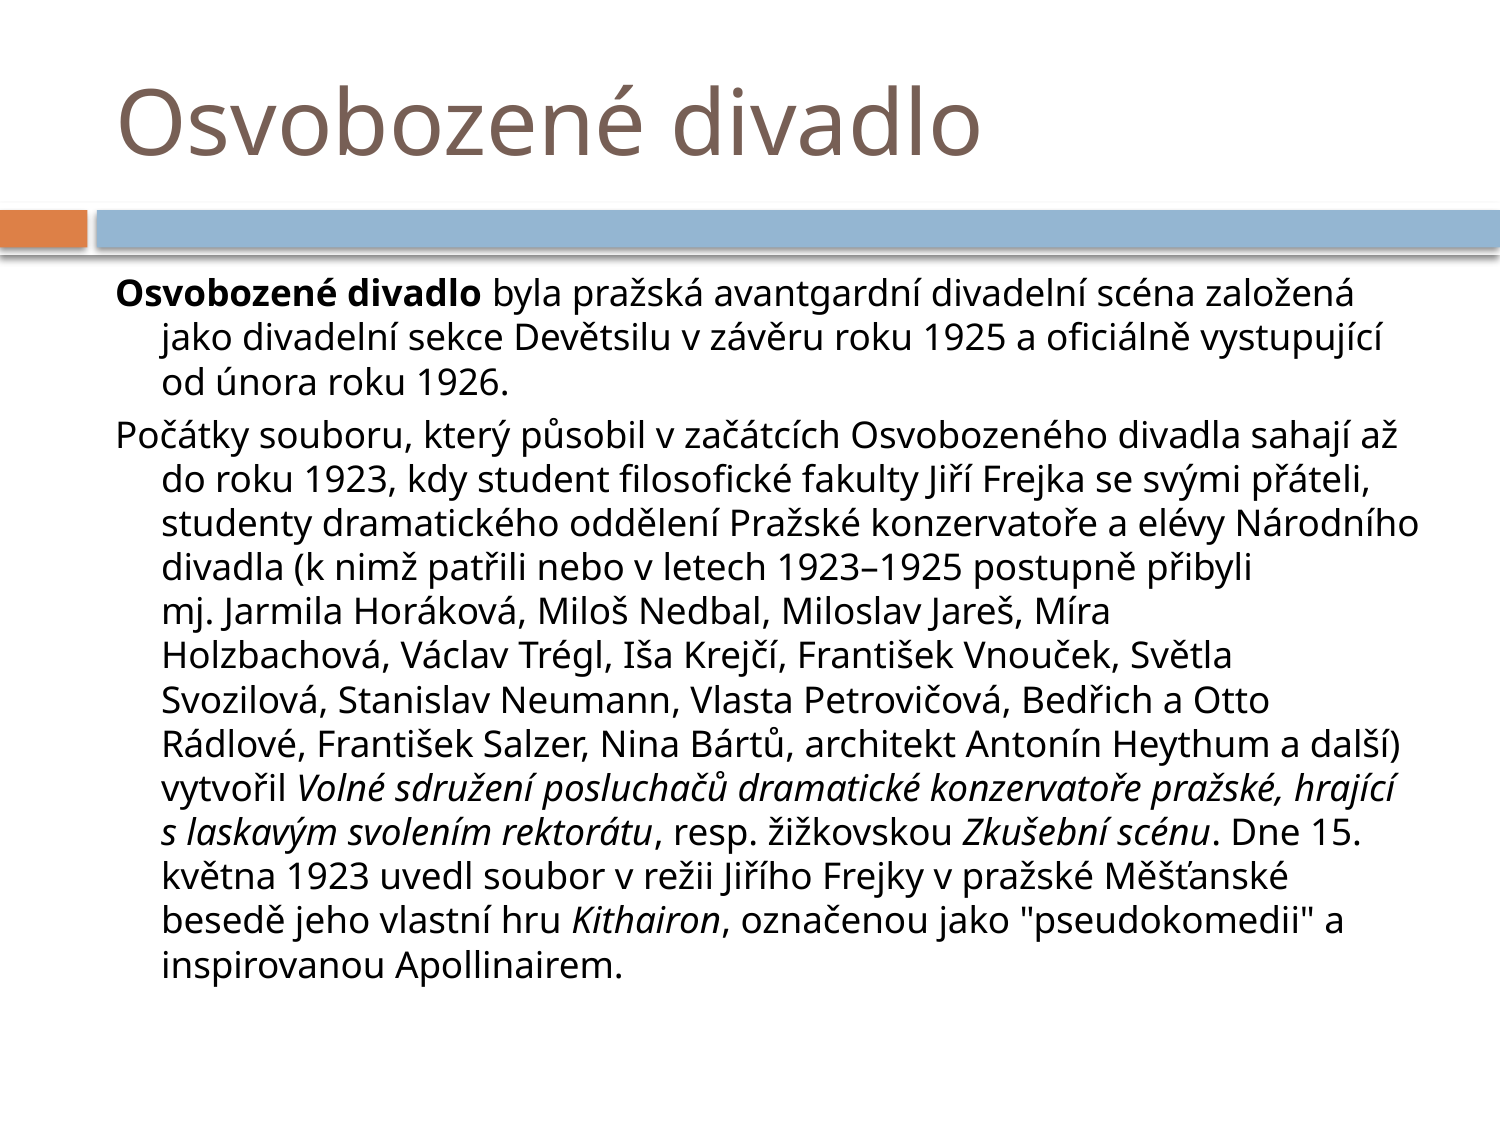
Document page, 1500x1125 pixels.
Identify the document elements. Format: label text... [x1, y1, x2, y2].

title Osvobozené divadlo [100, 37, 1438, 200]
list Osvobozené divadlo byla pražská avantgardní divadelní scéna založená jako divadelní sekce Devětsilu v závěru roku 1925 a oficiálně vystupující od února roku 1926. Počátky souboru, který působil v začátcích Osvobozeného divadla sahají až do roku 1923, kdy student filosofické fakulty Jiří Frejka se svými přáteli, studenty dramatického oddělení Pražské konzervatoře a elévy Národního divadla (k nimž patřili nebo v letech 1923–1925 postupně přibyli mj. Jarmila Horáková, Miloš Nedbal, Miloslav Jareš, Míra Holzbachová, Václav Trégl, Iša Krejčí, František Vnouček, Světla Svozilová, Stanislav Neumann, Vlasta Petrovičová, Bedřich a Otto Rádlové, František Salzer, Nina Bártů, architekt Antonín Heythum a další) vytvořil Volné sdružení posluchačů dramatické konzervatoře pražské, hrající s laskavým svolením rektorátu, resp. žižkovskou Zkušební scénu. Dne 15. května 1923 uvedl soubor v režii Jiřího Frejky v pražské Měšťanské besedě jeho vlastní hru Kithairon, označenou jako "pseudokomedii" a inspirovanou Apollinairem. [100, 262, 1438, 1000]
